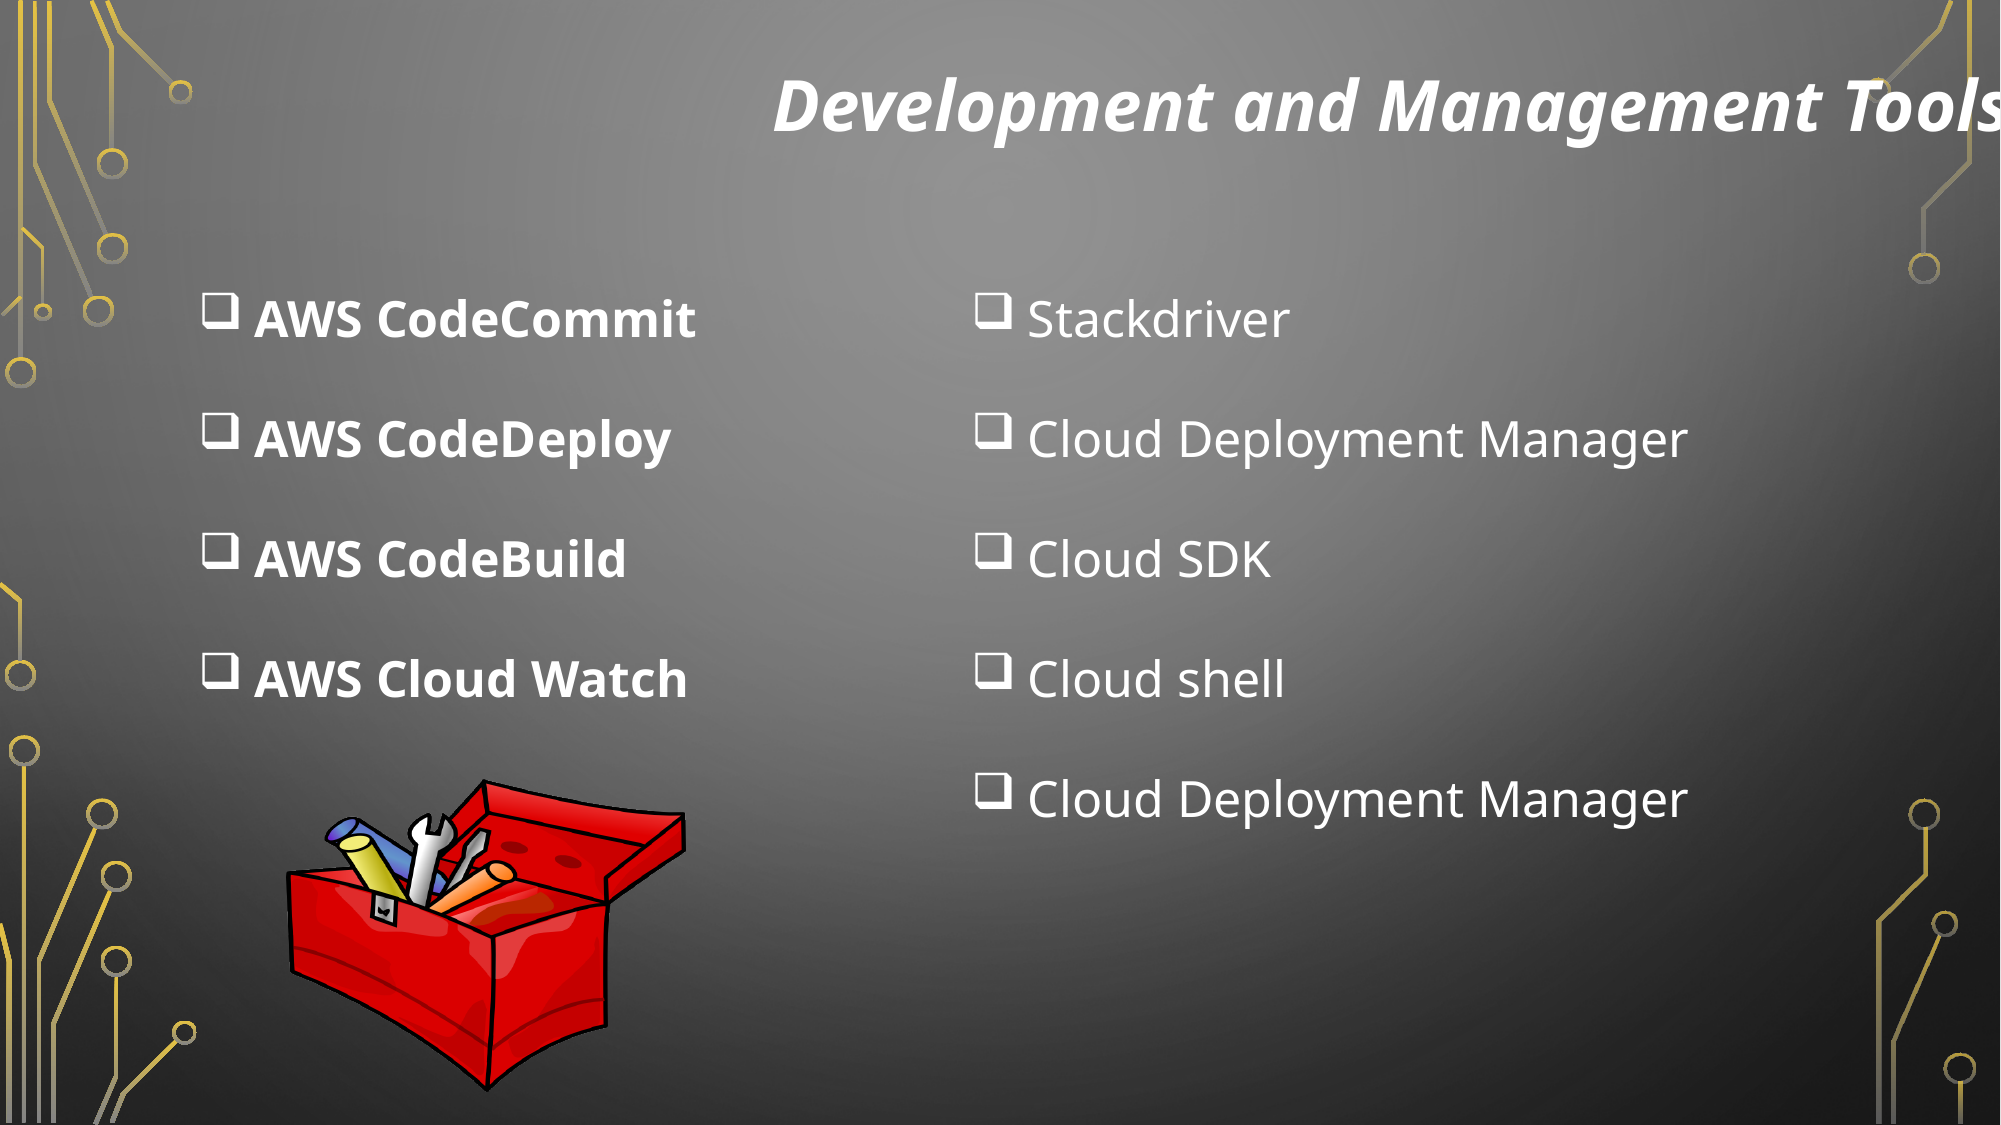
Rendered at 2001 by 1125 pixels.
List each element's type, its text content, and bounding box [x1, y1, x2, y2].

picture [285, 778, 686, 1092]
text_box AWS CodeCommit AWS CodeDeploy AWS CodeBuild AWS Cloud Watch [183, 280, 1029, 760]
text_box Development and Management Tools [757, 53, 2000, 154]
text_box Stackdriver Cloud Deployment Manager Cloud SDK Cloud shell Cloud Deployment Manager [956, 280, 1850, 835]
